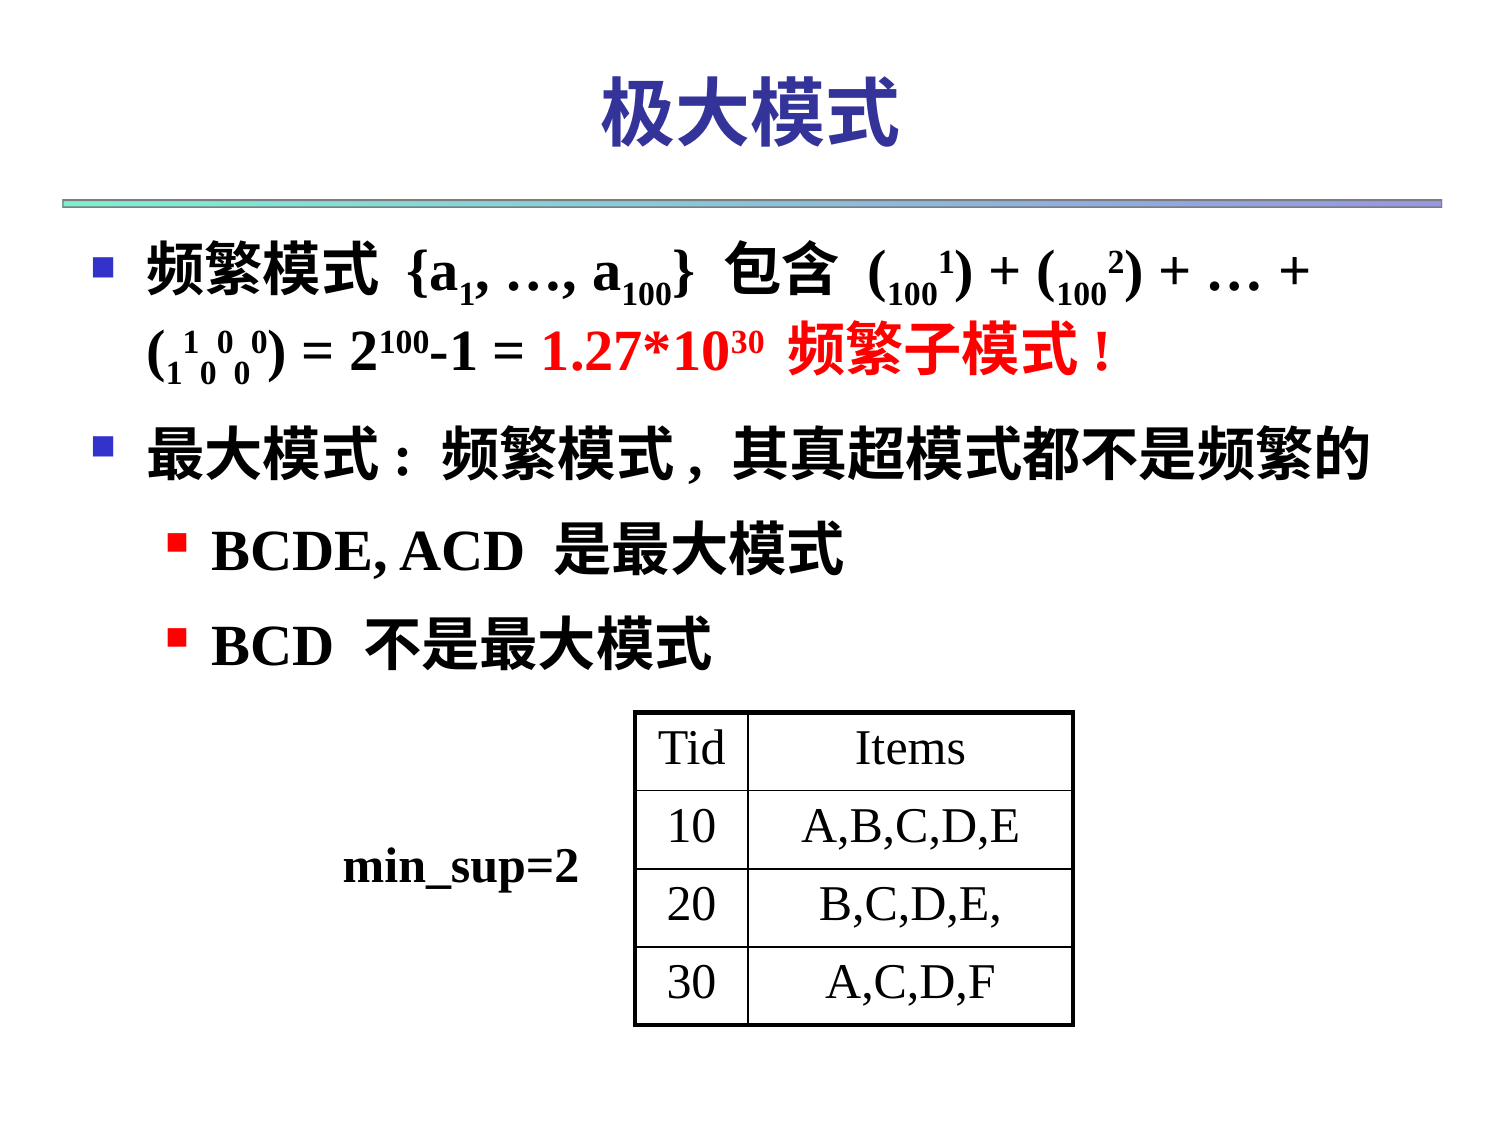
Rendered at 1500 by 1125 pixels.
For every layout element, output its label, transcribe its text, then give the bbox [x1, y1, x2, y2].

table_cell B,C,D,E, [749, 870, 1071, 946]
text_box min_sup=2 [327, 824, 595, 900]
table_cell 10 [637, 791, 747, 868]
table_header Tid [637, 715, 747, 790]
title 极大模式 [0, 81, 1500, 163]
table_cell A,C,D,F [749, 948, 1071, 1023]
table_header Items [749, 715, 1071, 790]
table_cell 30 [637, 948, 747, 1023]
table_cell 20 [637, 870, 747, 946]
table_cell A,B,C,D,E [749, 791, 1071, 868]
list 频繁模式 {a1, …, a100} 包含 (1001) + (1002) + … + (110000) = 2100-1 = 1.27*1030 频繁子模式! 最大模式: 频繁模式, 其真超模式都不是频繁的 BCDE, ACD 是最大模式 BCD 不是最大模式 [74, 224, 1463, 623]
